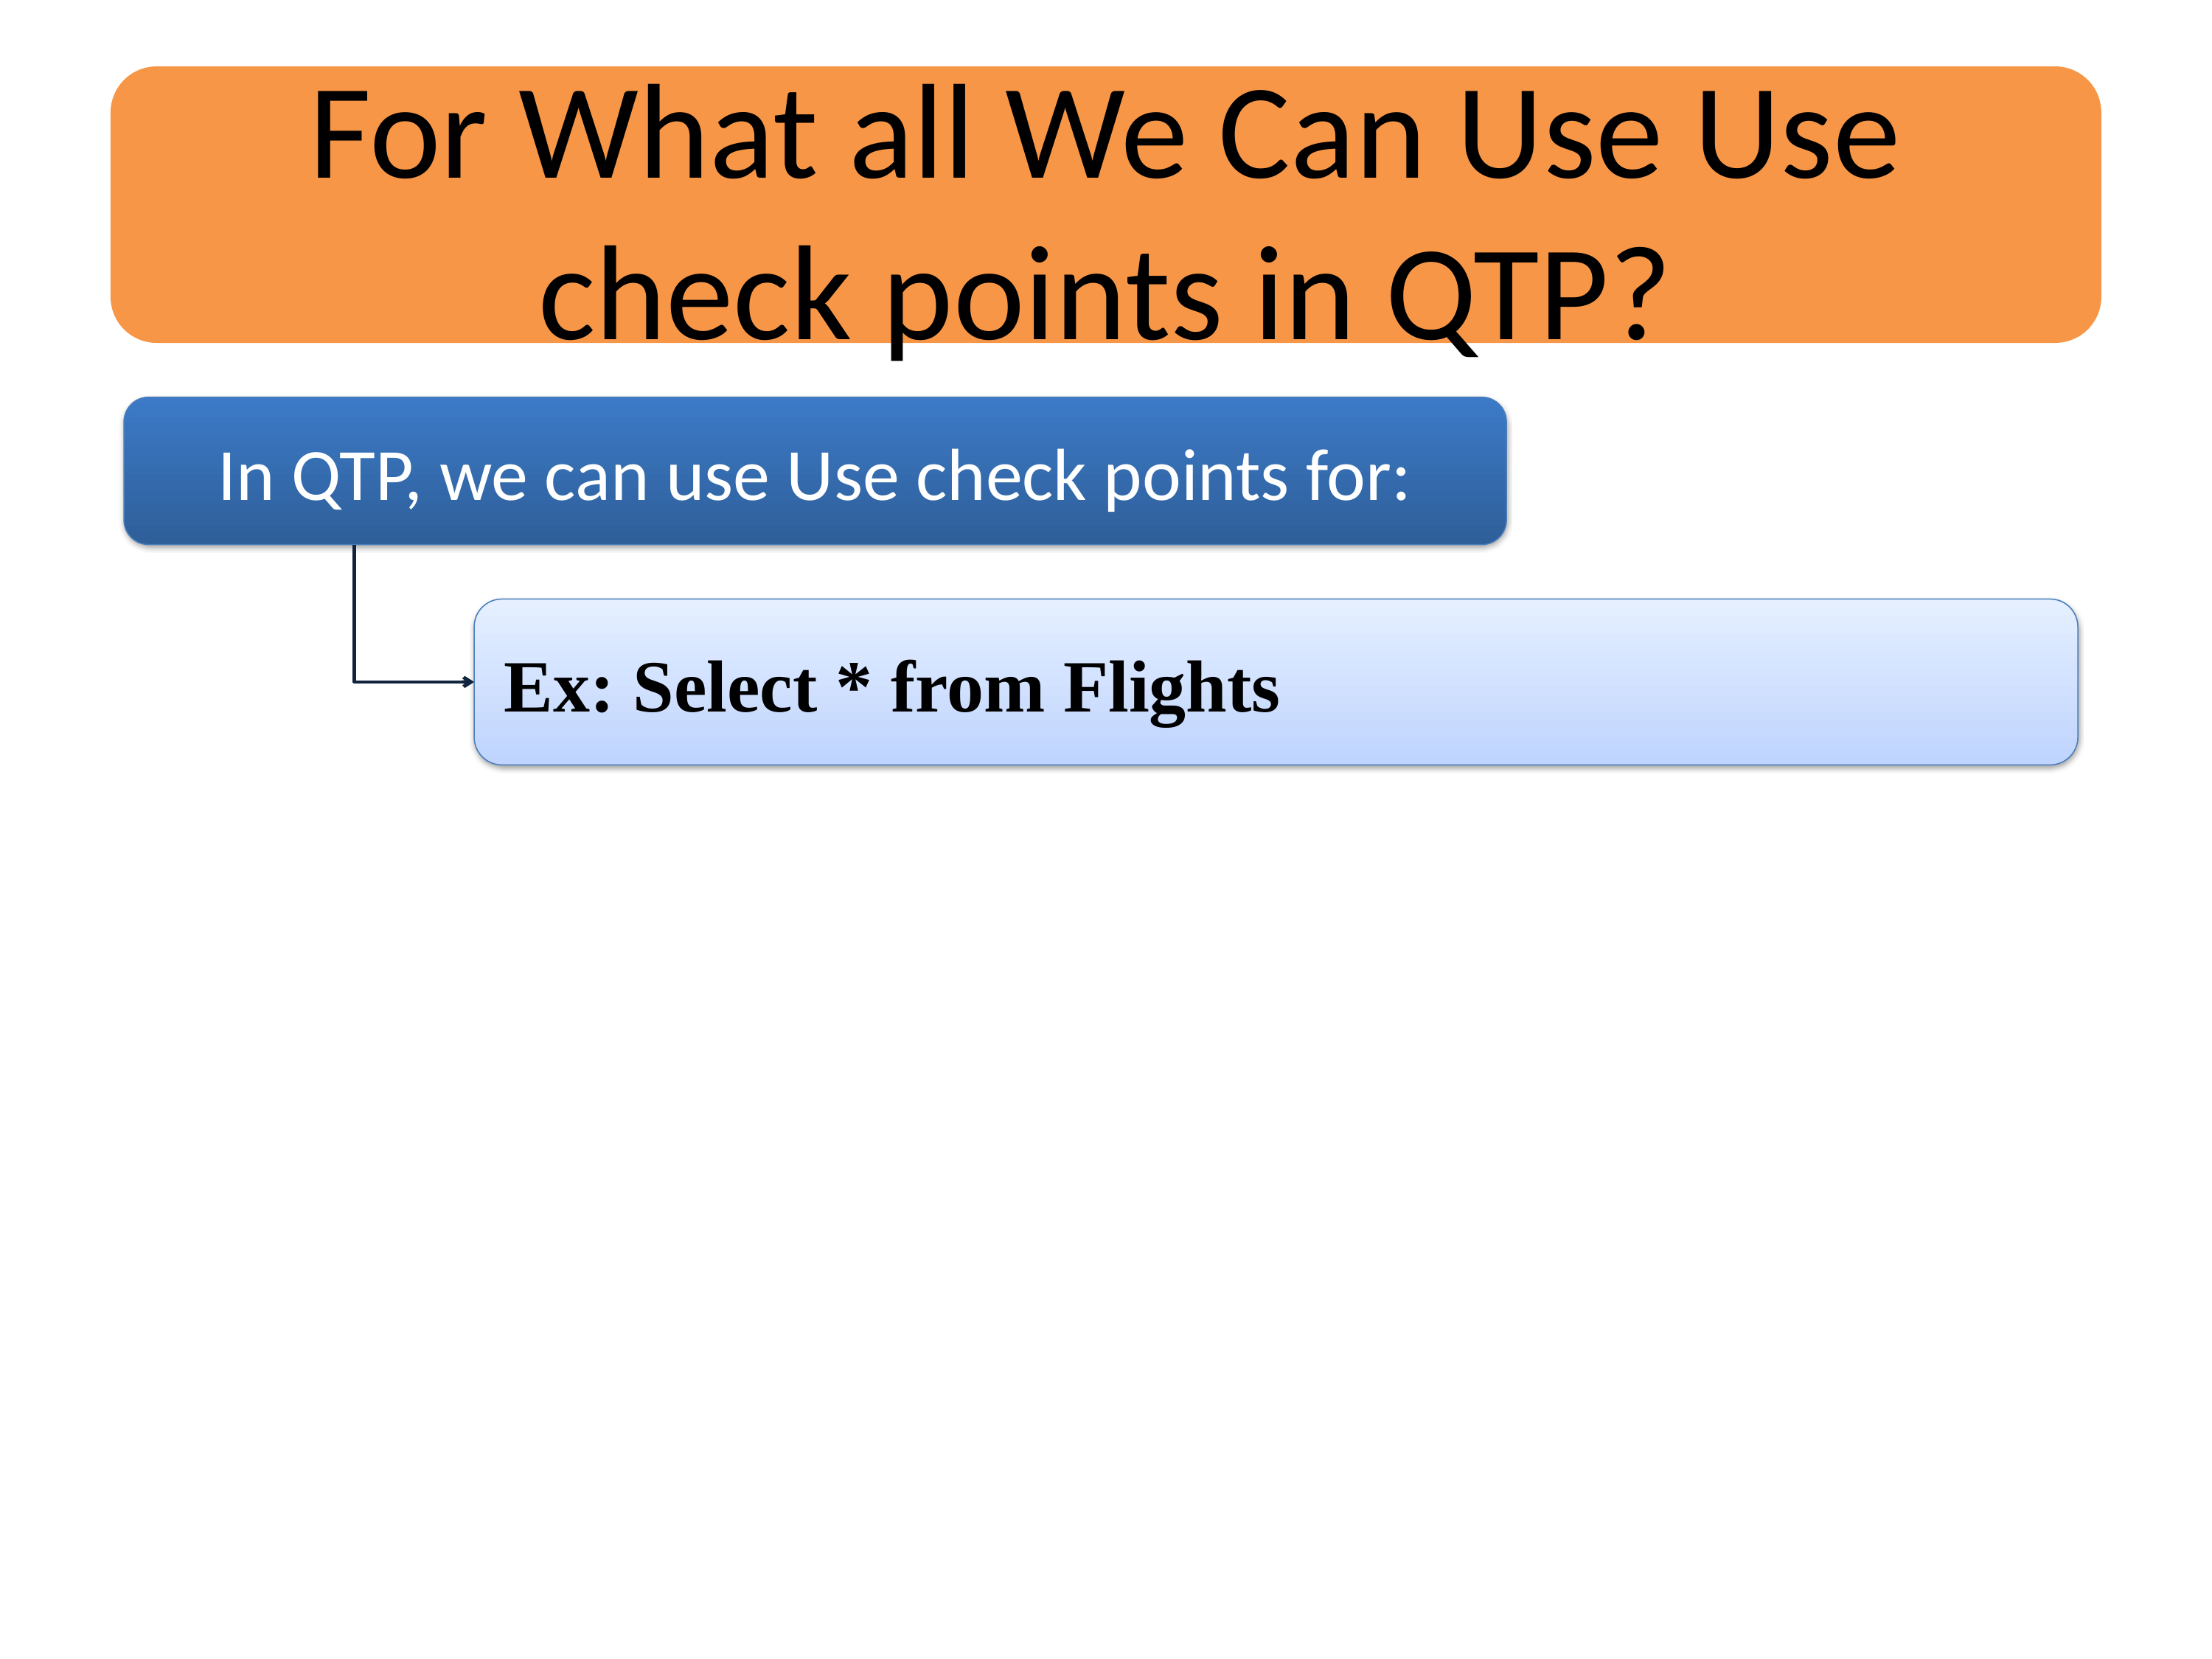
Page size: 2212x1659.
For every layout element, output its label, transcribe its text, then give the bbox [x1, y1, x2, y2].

text_box [233, 396, 476, 546]
text_box In QTP, we can use Use check points for: [476, 396, 1507, 546]
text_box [345, 553, 484, 674]
text_box Ex: Select * from Flights [473, 598, 2079, 766]
text_box For What all We Can Use Use check points in QTP? [110, 66, 2101, 344]
text_box In QTP, we can use Use check points for: [123, 396, 233, 546]
